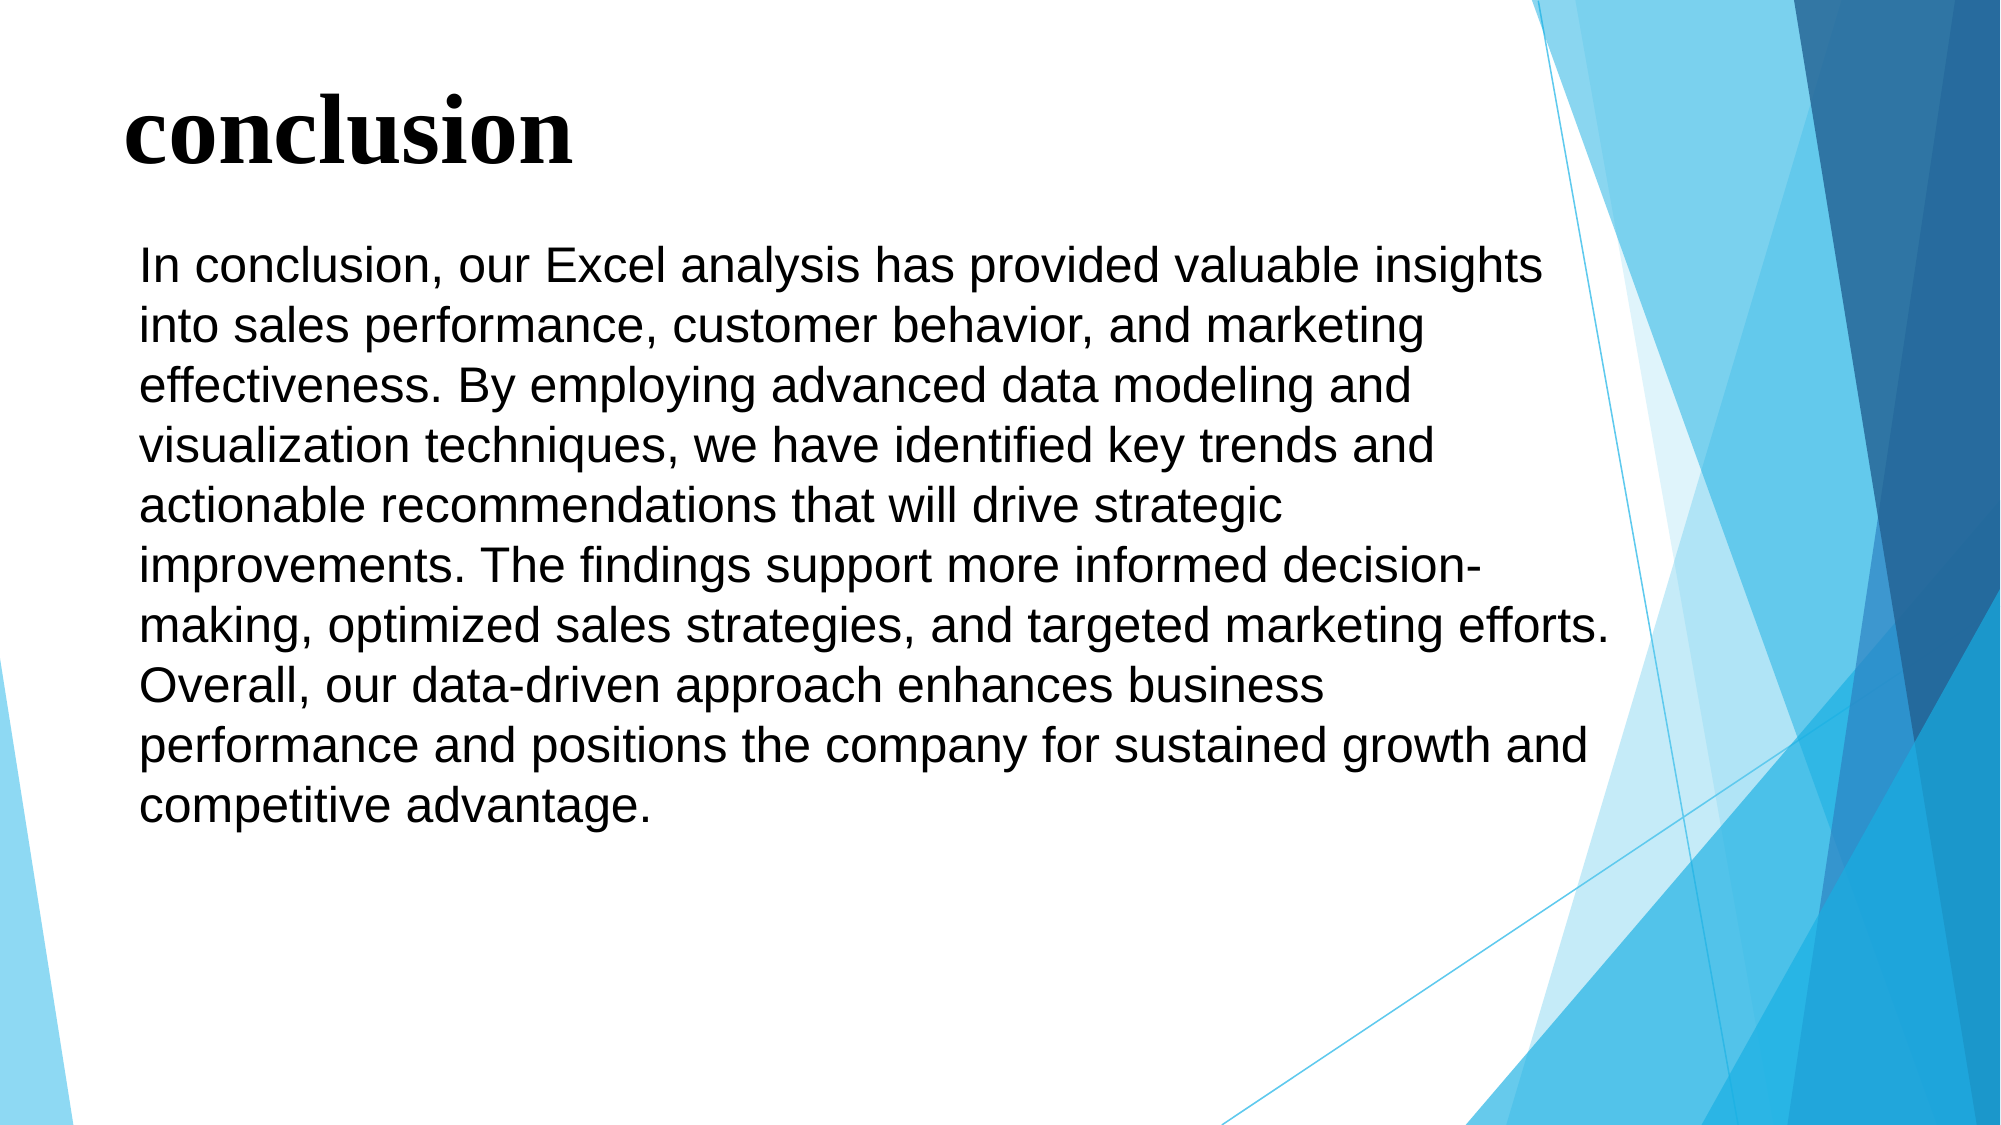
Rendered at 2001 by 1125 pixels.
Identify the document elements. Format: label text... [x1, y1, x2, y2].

title conclusion [123, 63, 1877, 252]
text_box In conclusion, our Excel analysis has provided valuable insights into sales performance, customer behavior, and marketing effectiveness. By employing advanced data modeling and visualization techniques, we have identified key trends and actionable recommendations that will drive strategic improvements. The findings support more informed decision-making, optimized sales strategies, and targeted marketing efforts. Overall, our data-driven approach enhances business performance and positions the company for sustained growth and competitive advantage. [123, 217, 1628, 848]
